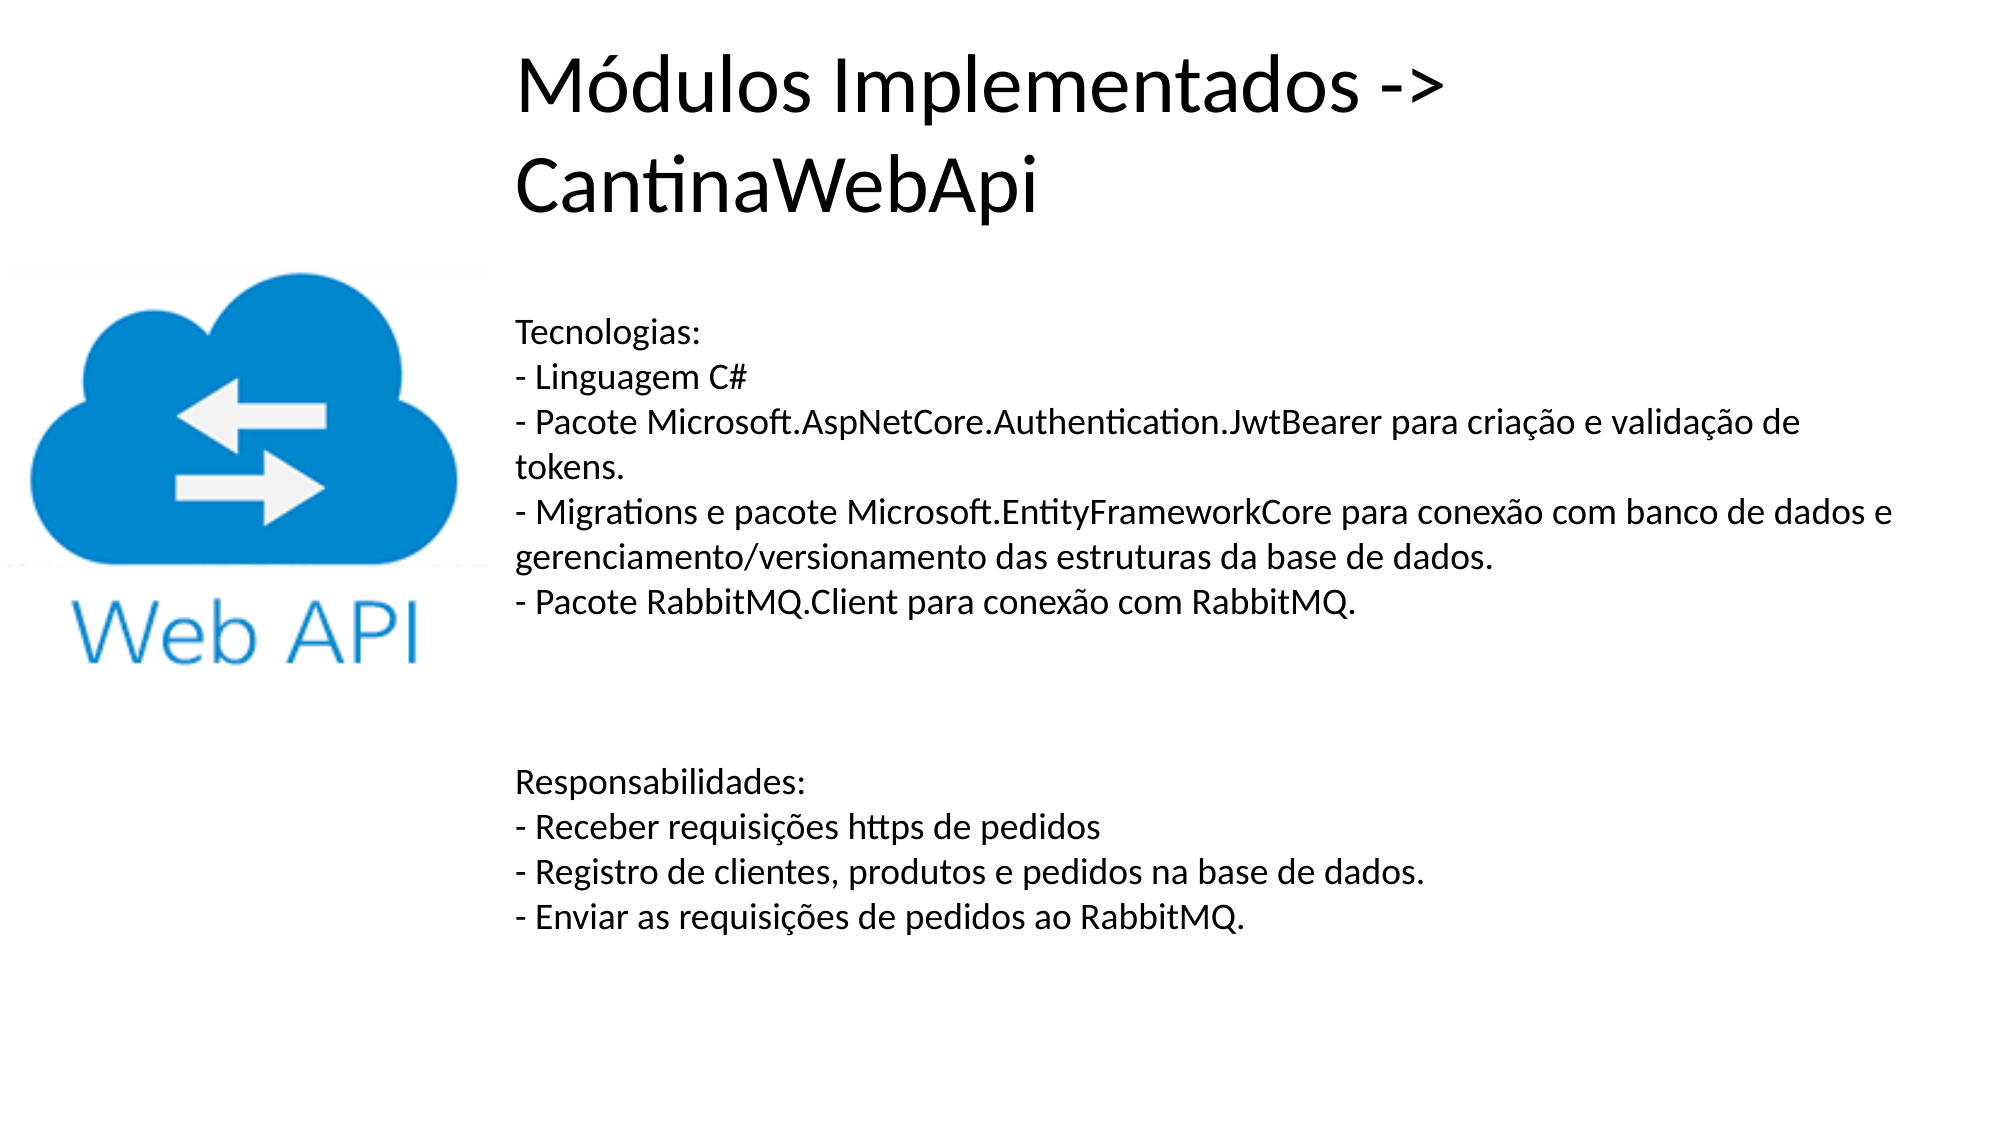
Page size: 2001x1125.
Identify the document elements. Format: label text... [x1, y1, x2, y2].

picture [7, 242, 489, 724]
text_box Tecnologias: - Linguagem C# - Pacote Microsoft.AspNetCore.Authentication.JwtBearer para criação e validação de tokens. - Migrations e pacote Microsoft.EntityFrameworkCore para conexão com banco de dados e gerenciamento/versionamento das estruturas da base de dados. - Pacote RabbitMQ.Client para conexão com RabbitMQ. Responsabilidades: - Receber requisições https de pedidos - Registro de clientes, produtos e pedidos na base de dados. - Enviar as requisições de pedidos ao RabbitMQ. [500, 299, 1910, 990]
text_box Módulos Implementados -> CantinaWebApi [500, 21, 1907, 237]
